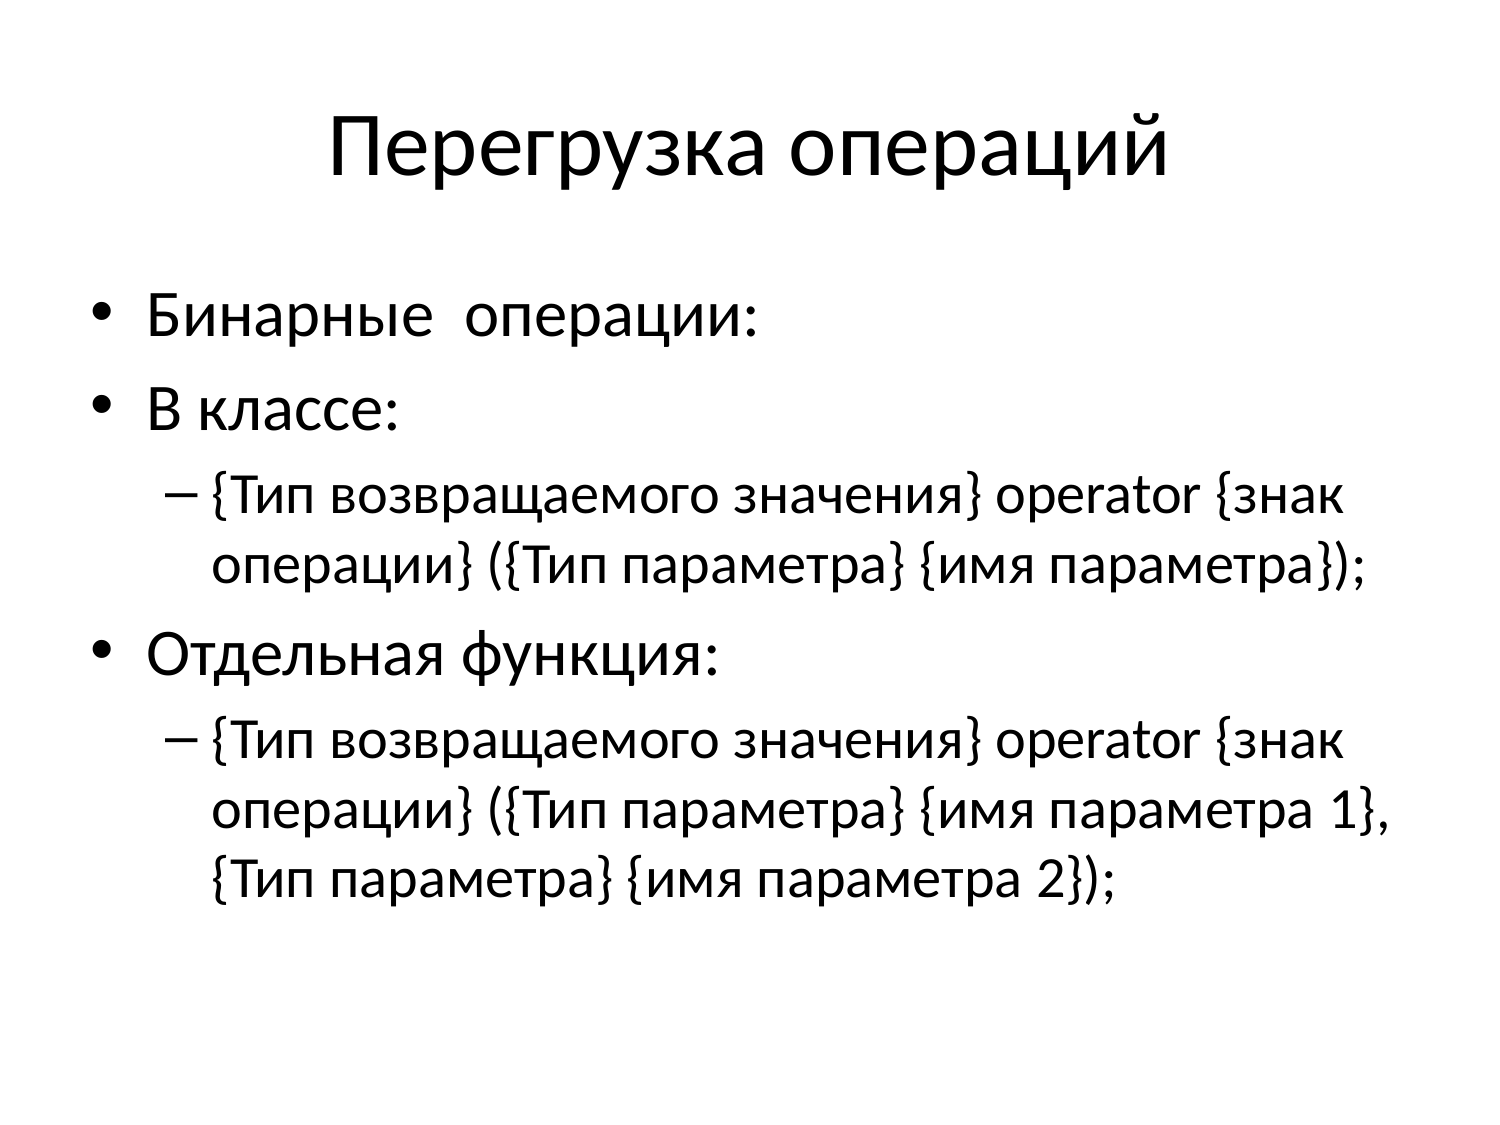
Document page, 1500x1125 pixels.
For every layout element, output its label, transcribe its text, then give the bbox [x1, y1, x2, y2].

title Перегрузка операций [75, 45, 1425, 233]
list Бинарные операции: В классе: {Тип возвращаемого значения} operator {знак операции} ({Тип параметра} {имя параметра}); Отдельная функция: {Тип возвращаемого значения} operator {знак операции} ({Тип параметра} {имя параметра 1}, {Тип параметра} {имя параметра 2}); [75, 262, 1425, 1005]
